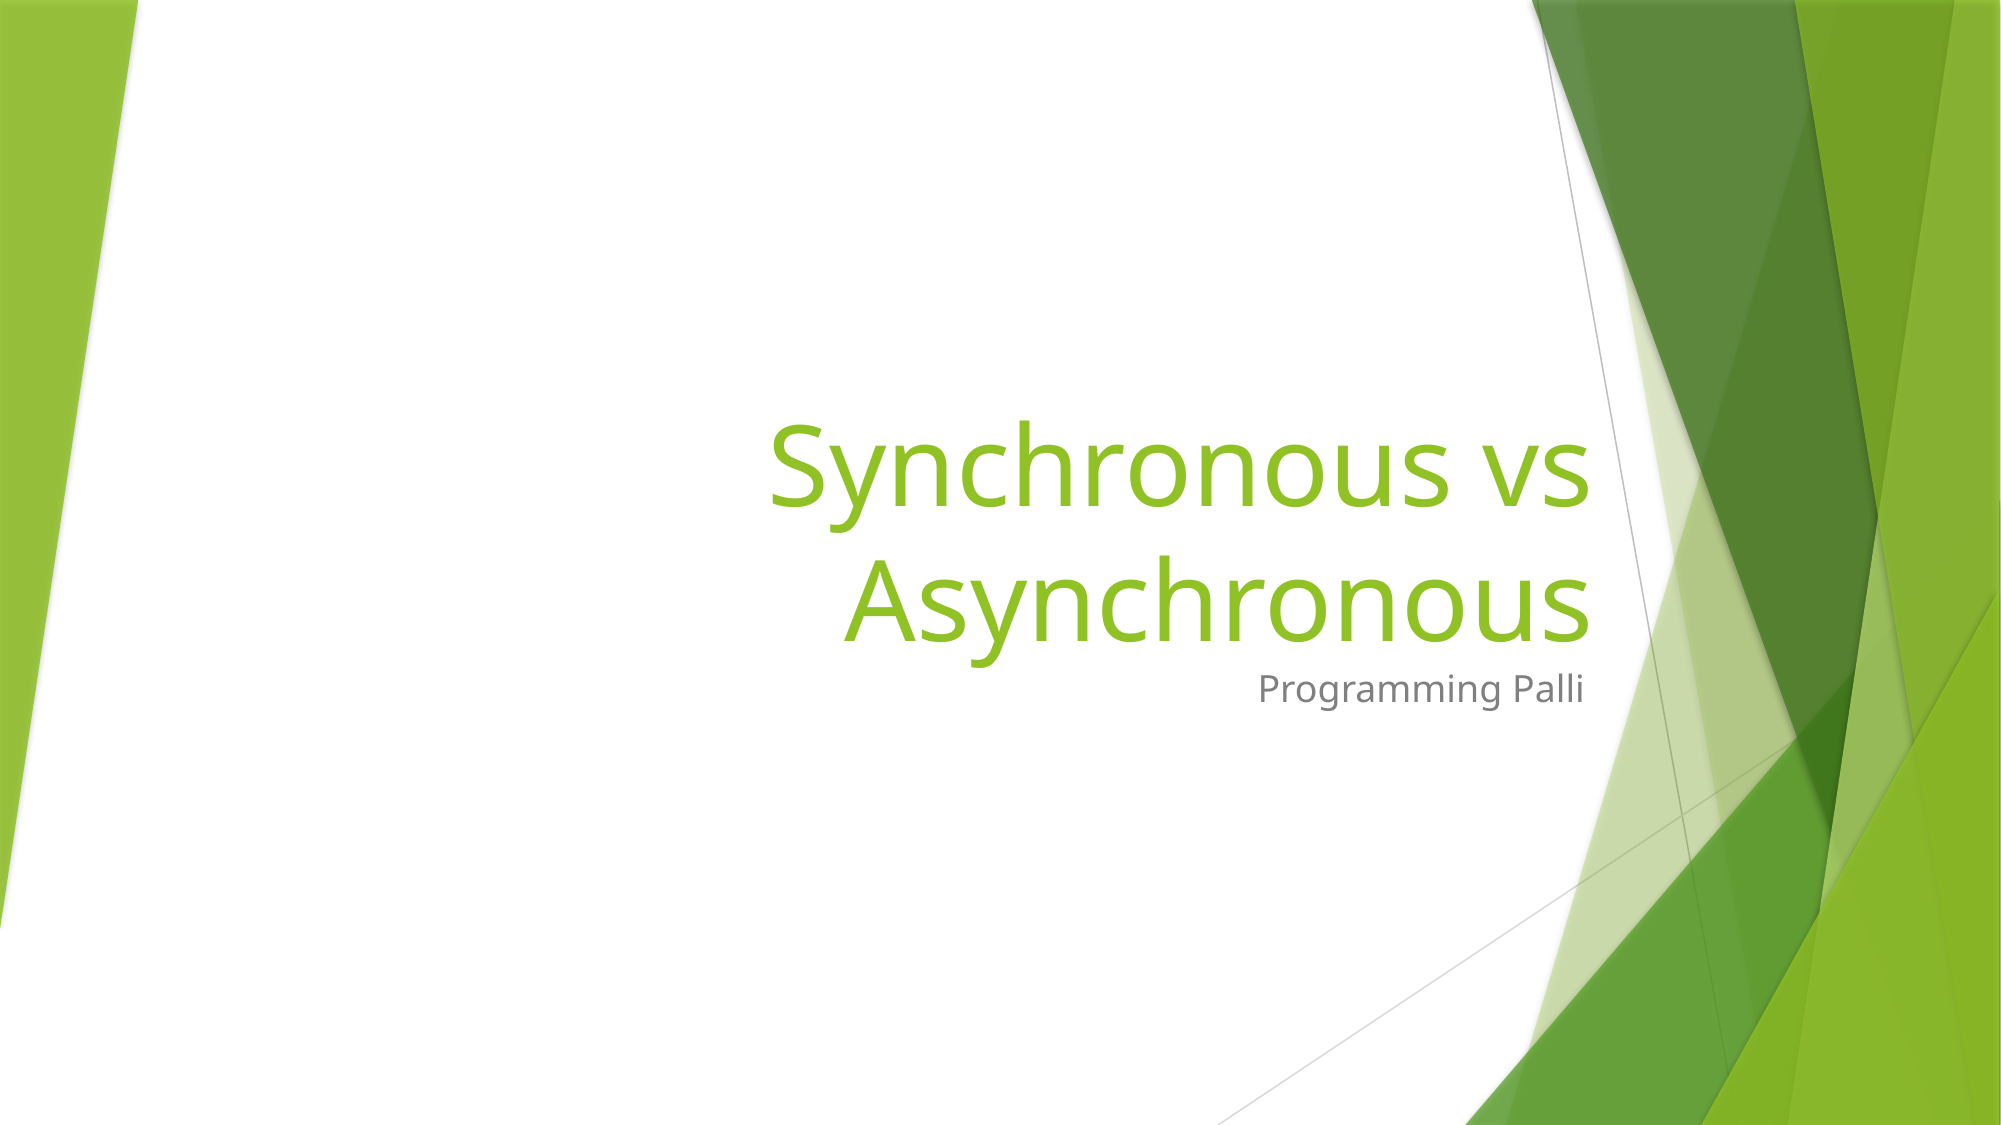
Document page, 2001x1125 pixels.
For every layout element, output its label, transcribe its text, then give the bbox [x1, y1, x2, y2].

title Synchronous vs Asynchronous [80, 401, 1609, 672]
subtitle Programming Palli [326, 657, 1601, 838]
